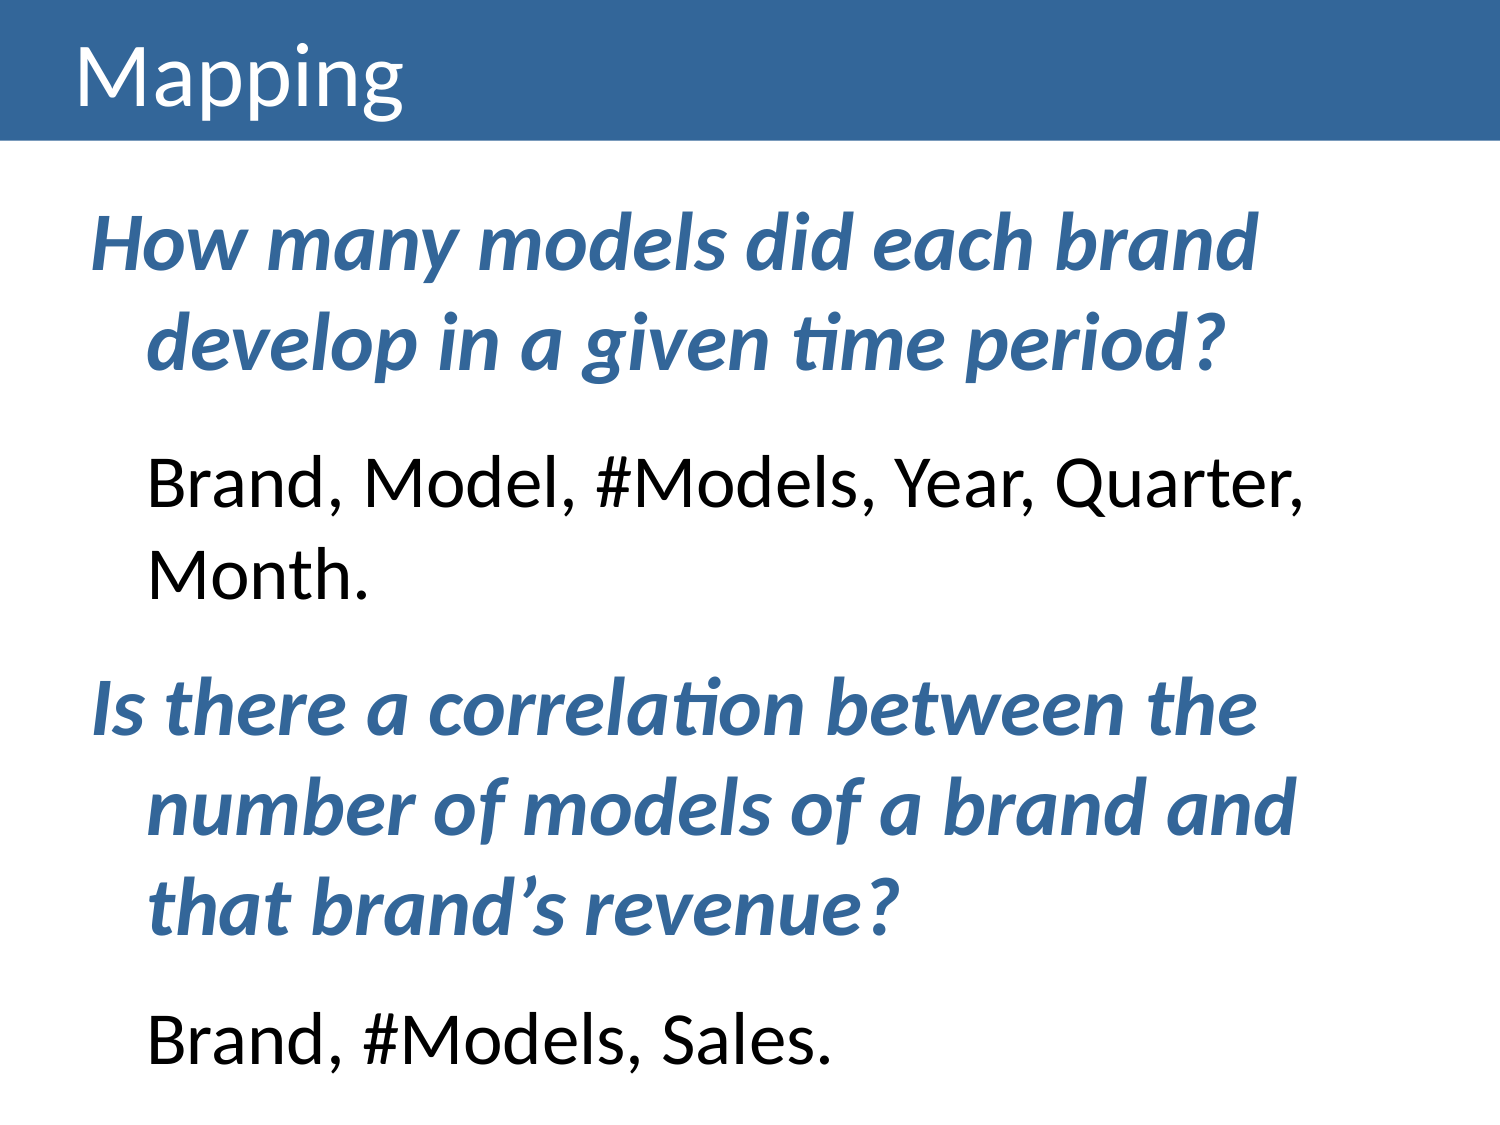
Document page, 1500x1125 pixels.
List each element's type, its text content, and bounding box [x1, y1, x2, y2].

title Mapping [0, 0, 1500, 141]
list How many models did each brand develop in a given time period? Brand, Model, #Models, Year, Quarter, Month. Is there a correlation between the number of models of a brand and that brand’s revenue? Brand, #Models, Sales. [75, 179, 1425, 1035]
